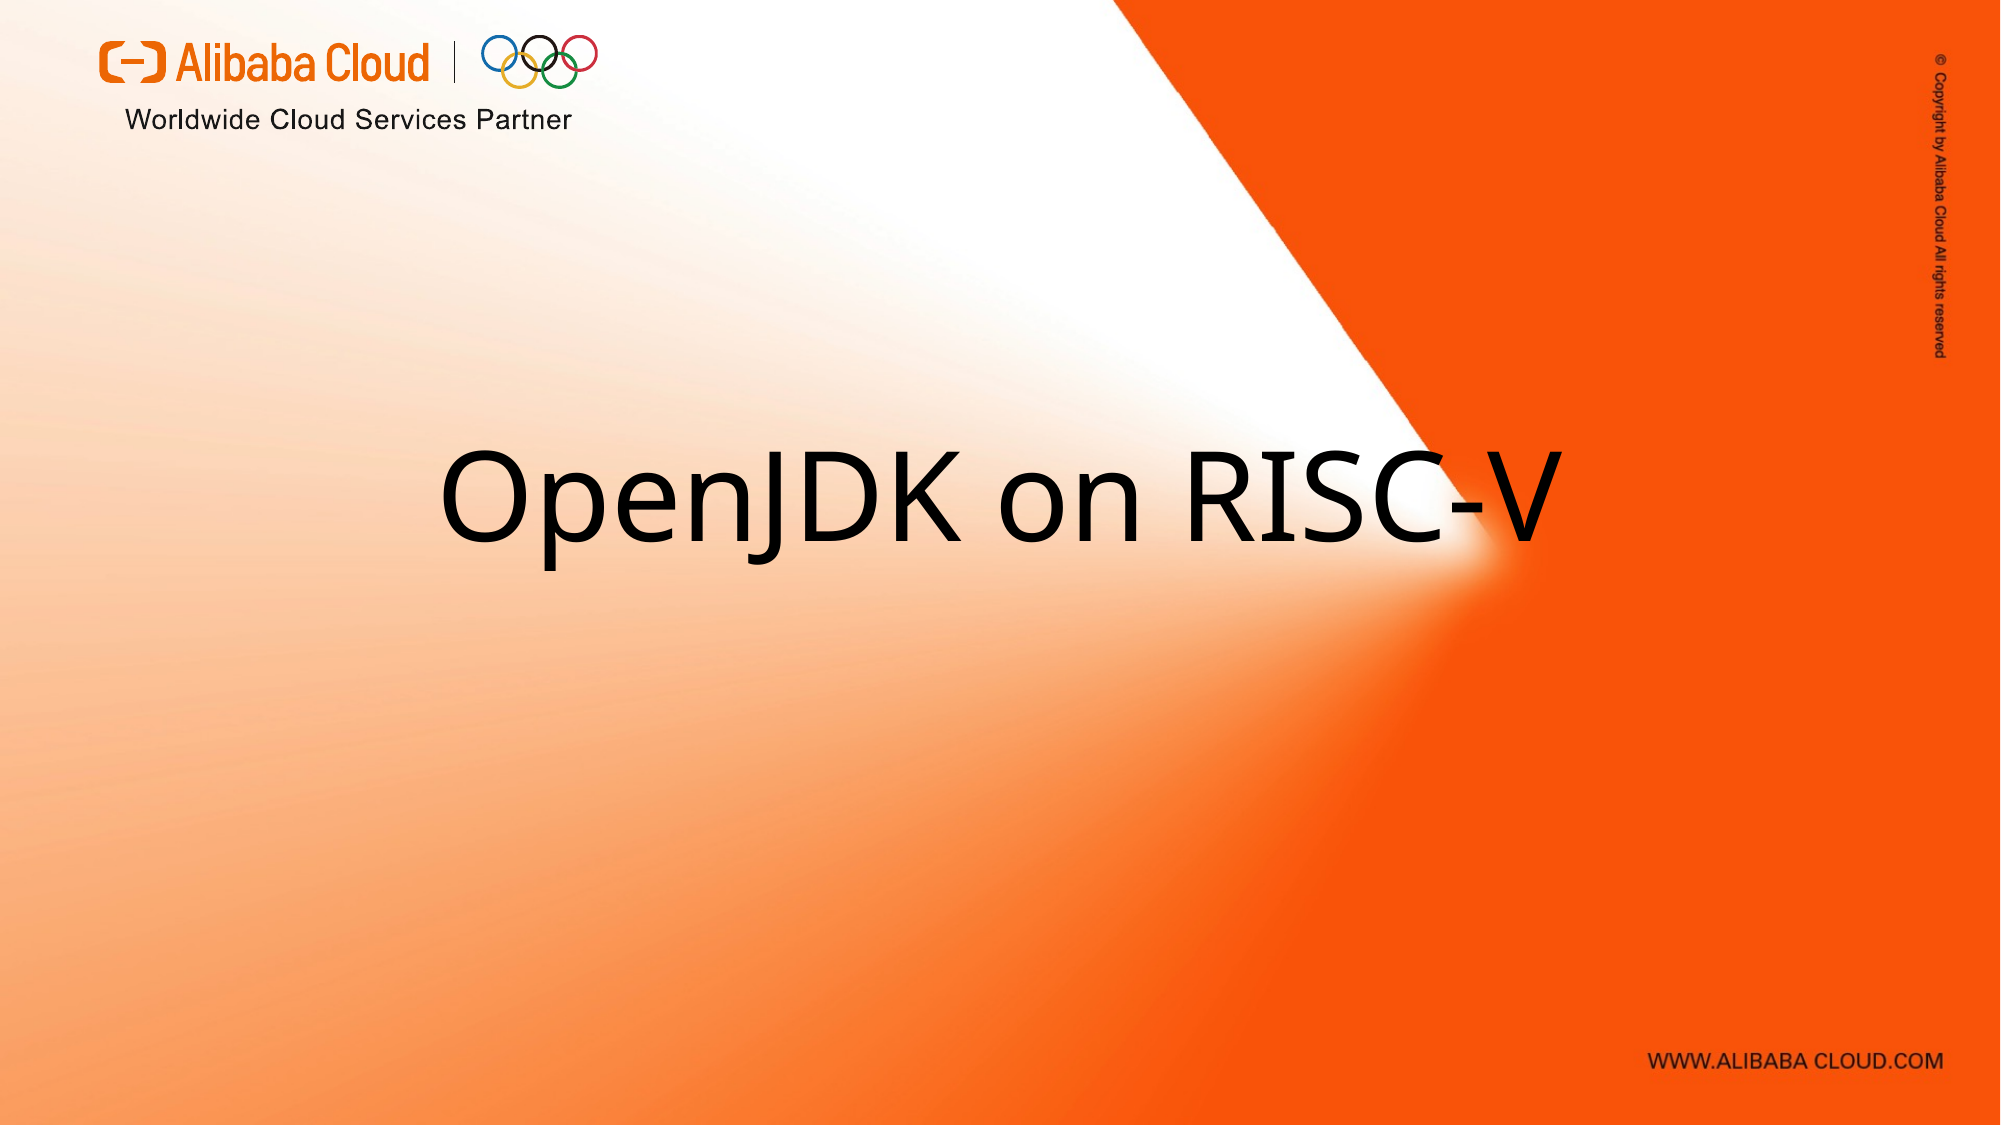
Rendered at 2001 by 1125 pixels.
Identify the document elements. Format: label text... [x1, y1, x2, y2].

picture [0, 0, 2001, 1125]
title OpenJDK on RISC-V [249, 184, 1750, 576]
